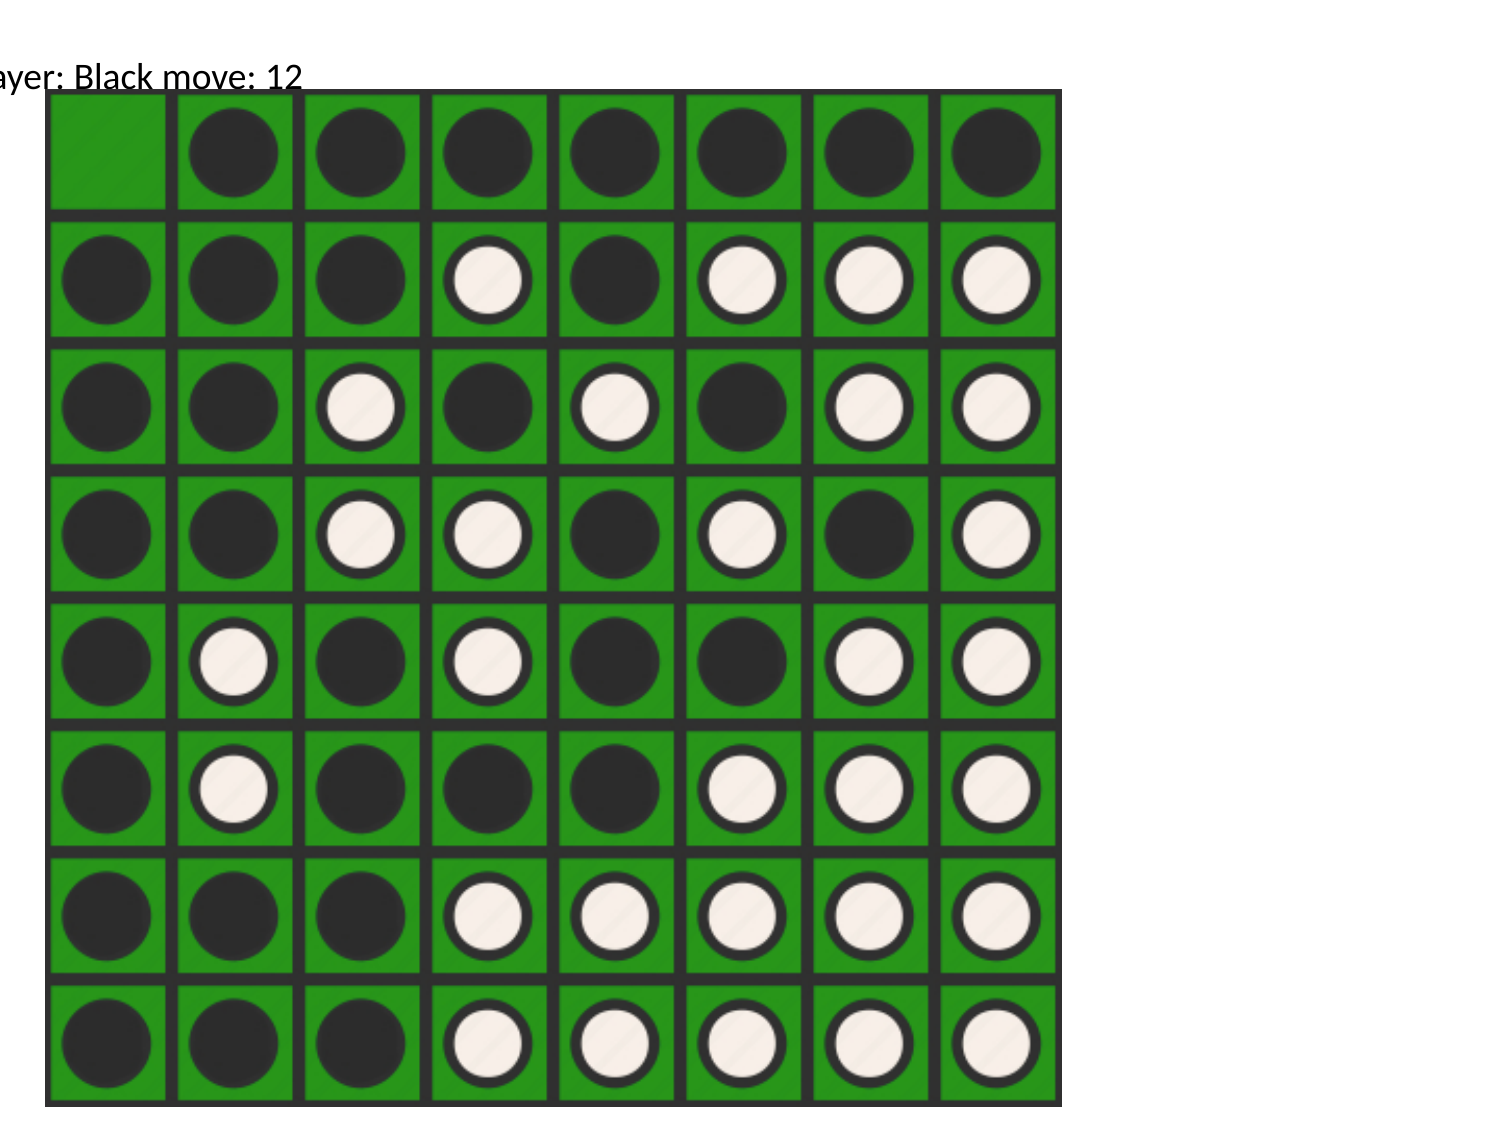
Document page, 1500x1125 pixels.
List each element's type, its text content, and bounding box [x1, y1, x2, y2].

text_box turn: 61 player: Black move: 12 [0, 44, 319, 105]
picture [44, 89, 1062, 1107]
